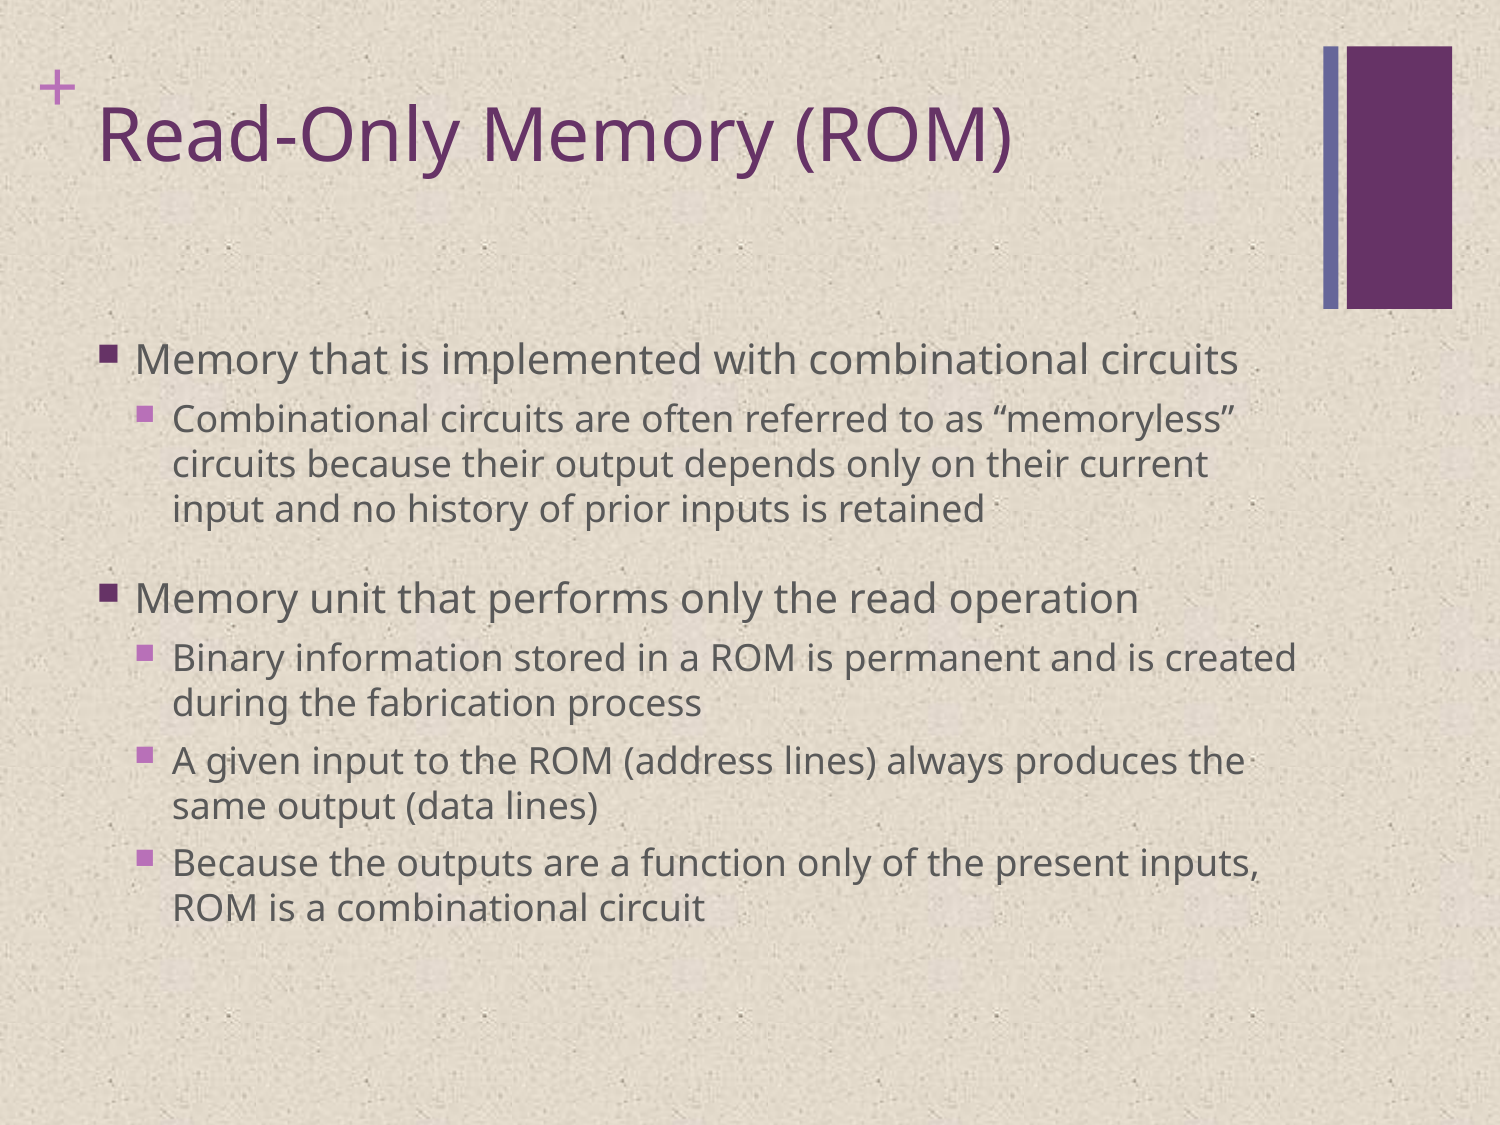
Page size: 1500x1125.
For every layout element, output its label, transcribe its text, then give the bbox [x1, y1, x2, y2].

picture [0, 0, 1500, 1125]
list Memory that is implemented with combinational circuits Combinational circuits are often referred to as “memoryless” circuits because their output depends only on their current input and no history of prior inputs is retained Memory unit that performs only the read operation Binary information stored in a ROM is permanent and is created during the fabrication process A given input to the ROM (address lines) always produces the same output (data lines) Because the outputs are a function only of the present inputs, ROM is a combinational circuit [81, 324, 1322, 1005]
title Read-Only Memory (ROM) [81, 79, 1322, 263]
